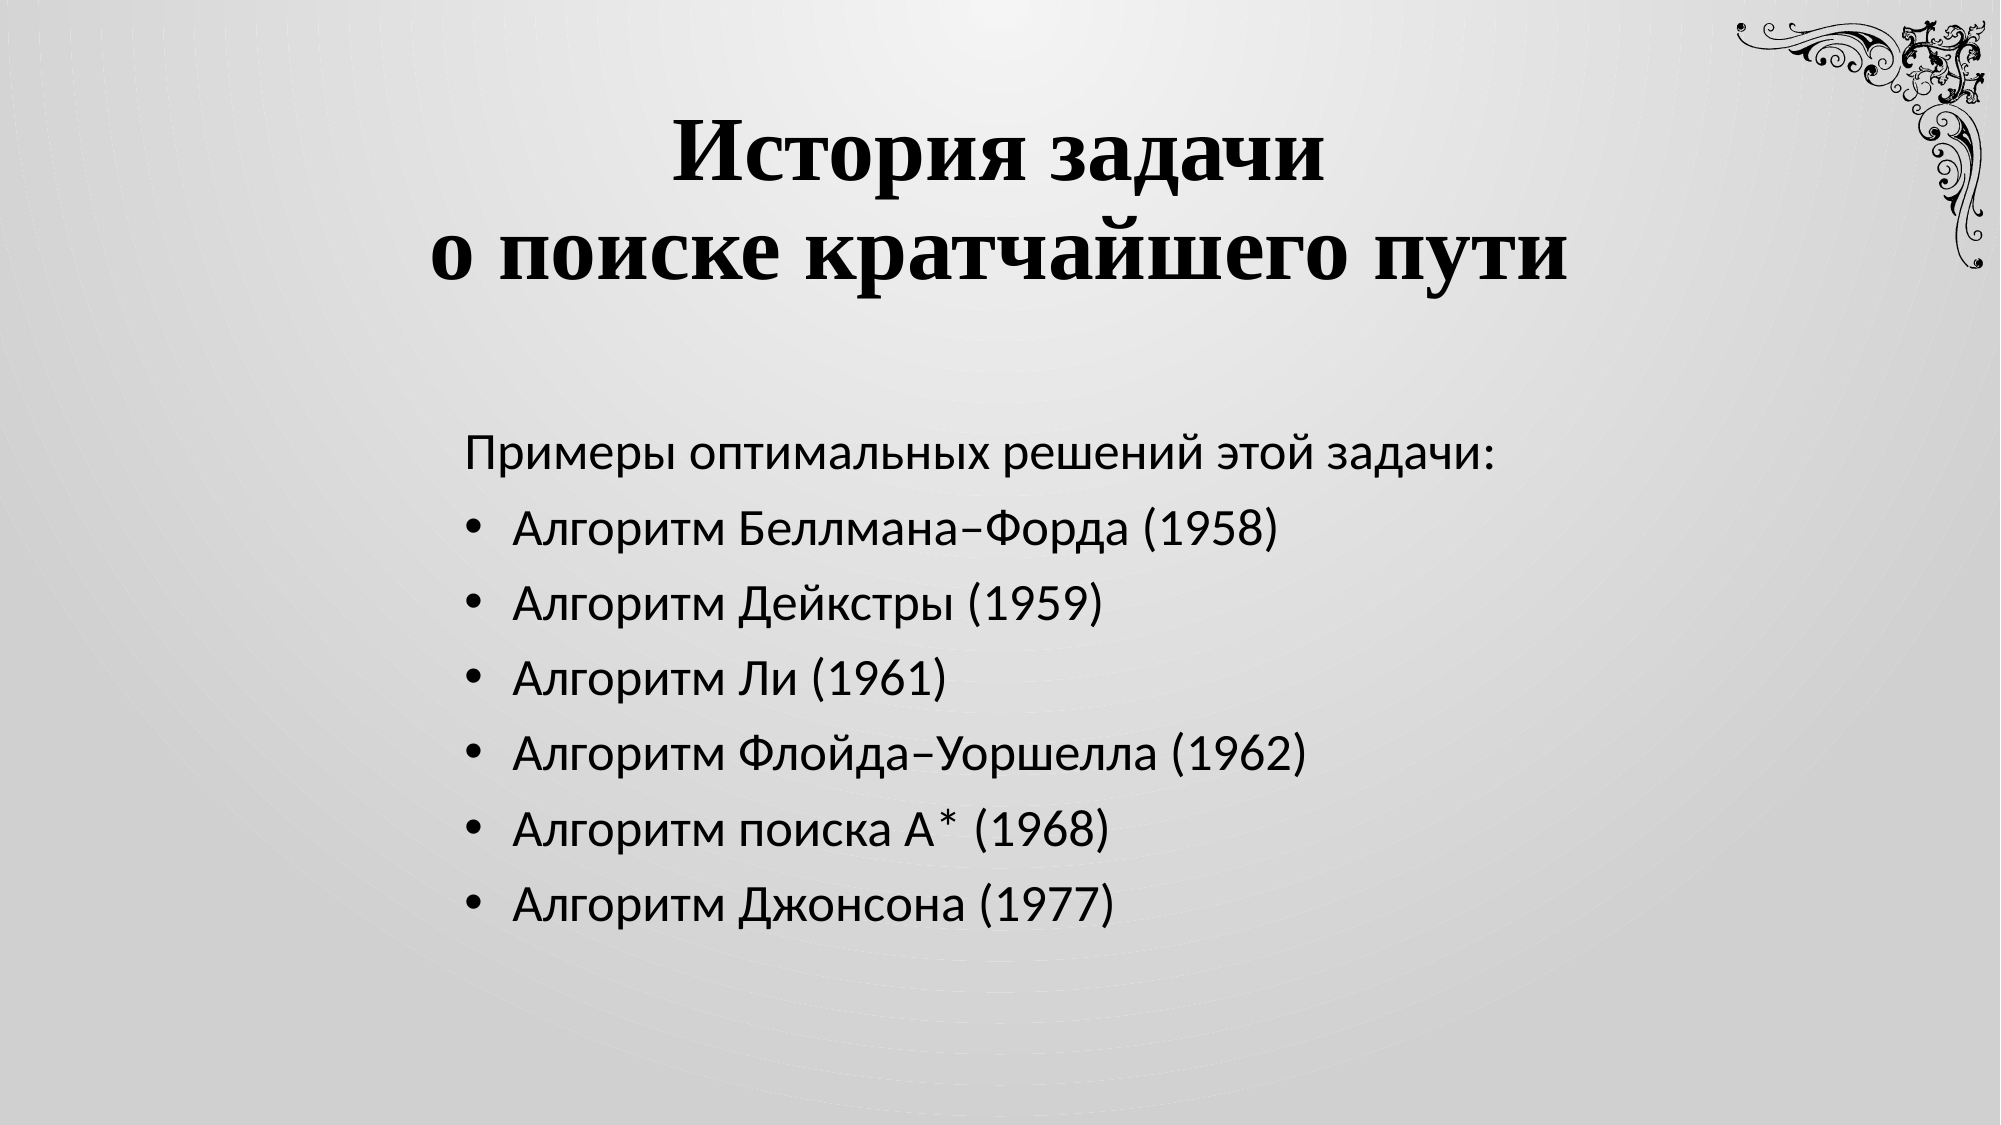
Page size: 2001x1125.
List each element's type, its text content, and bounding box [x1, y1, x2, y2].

title История задачи о поиске кратчайшего пути [330, 91, 1670, 310]
picture [1707, 0, 2000, 293]
list Примеры оптимальных решений этой задачи: Алгоритм Беллмана–Форда (1958) Алгоритм Дейкстры (1959) Алгоритм Ли (1961) Алгоритм Флойда–Уоршелла (1962) Алгоритм поиска А* (1968) Алгоритм Джонсона (1977) [449, 417, 1551, 947]
